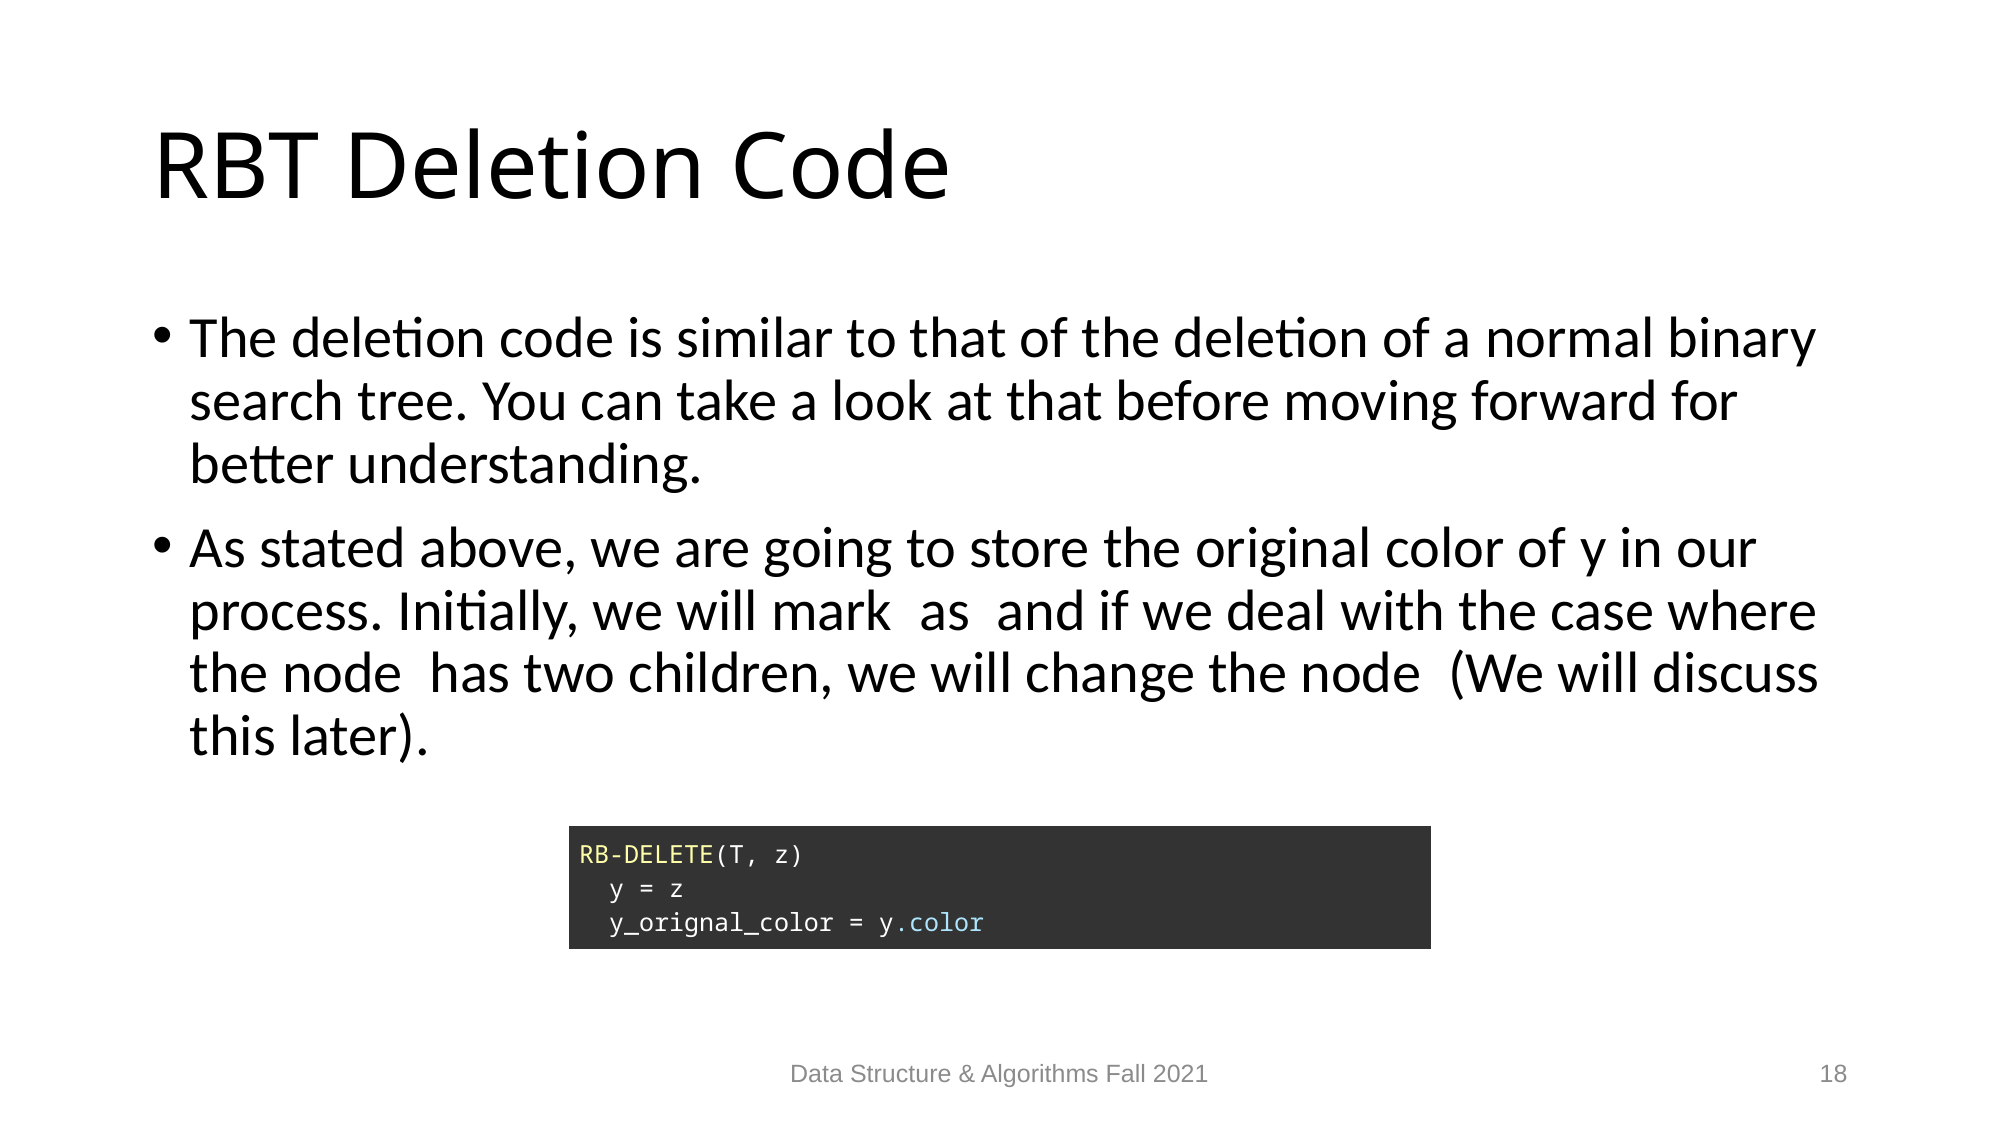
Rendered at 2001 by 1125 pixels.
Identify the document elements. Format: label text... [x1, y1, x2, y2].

slide_number 18 [1412, 1042, 1863, 1103]
title RBT Deletion Code [137, 59, 1863, 278]
text_box [433, 825, 1434, 931]
footer Data Structure & Algorithms Fall 2021 [662, 1042, 1338, 1103]
table_header RB-DELETE(T, z) y = z y_orignal_color = y.color [569, 931, 1431, 949]
